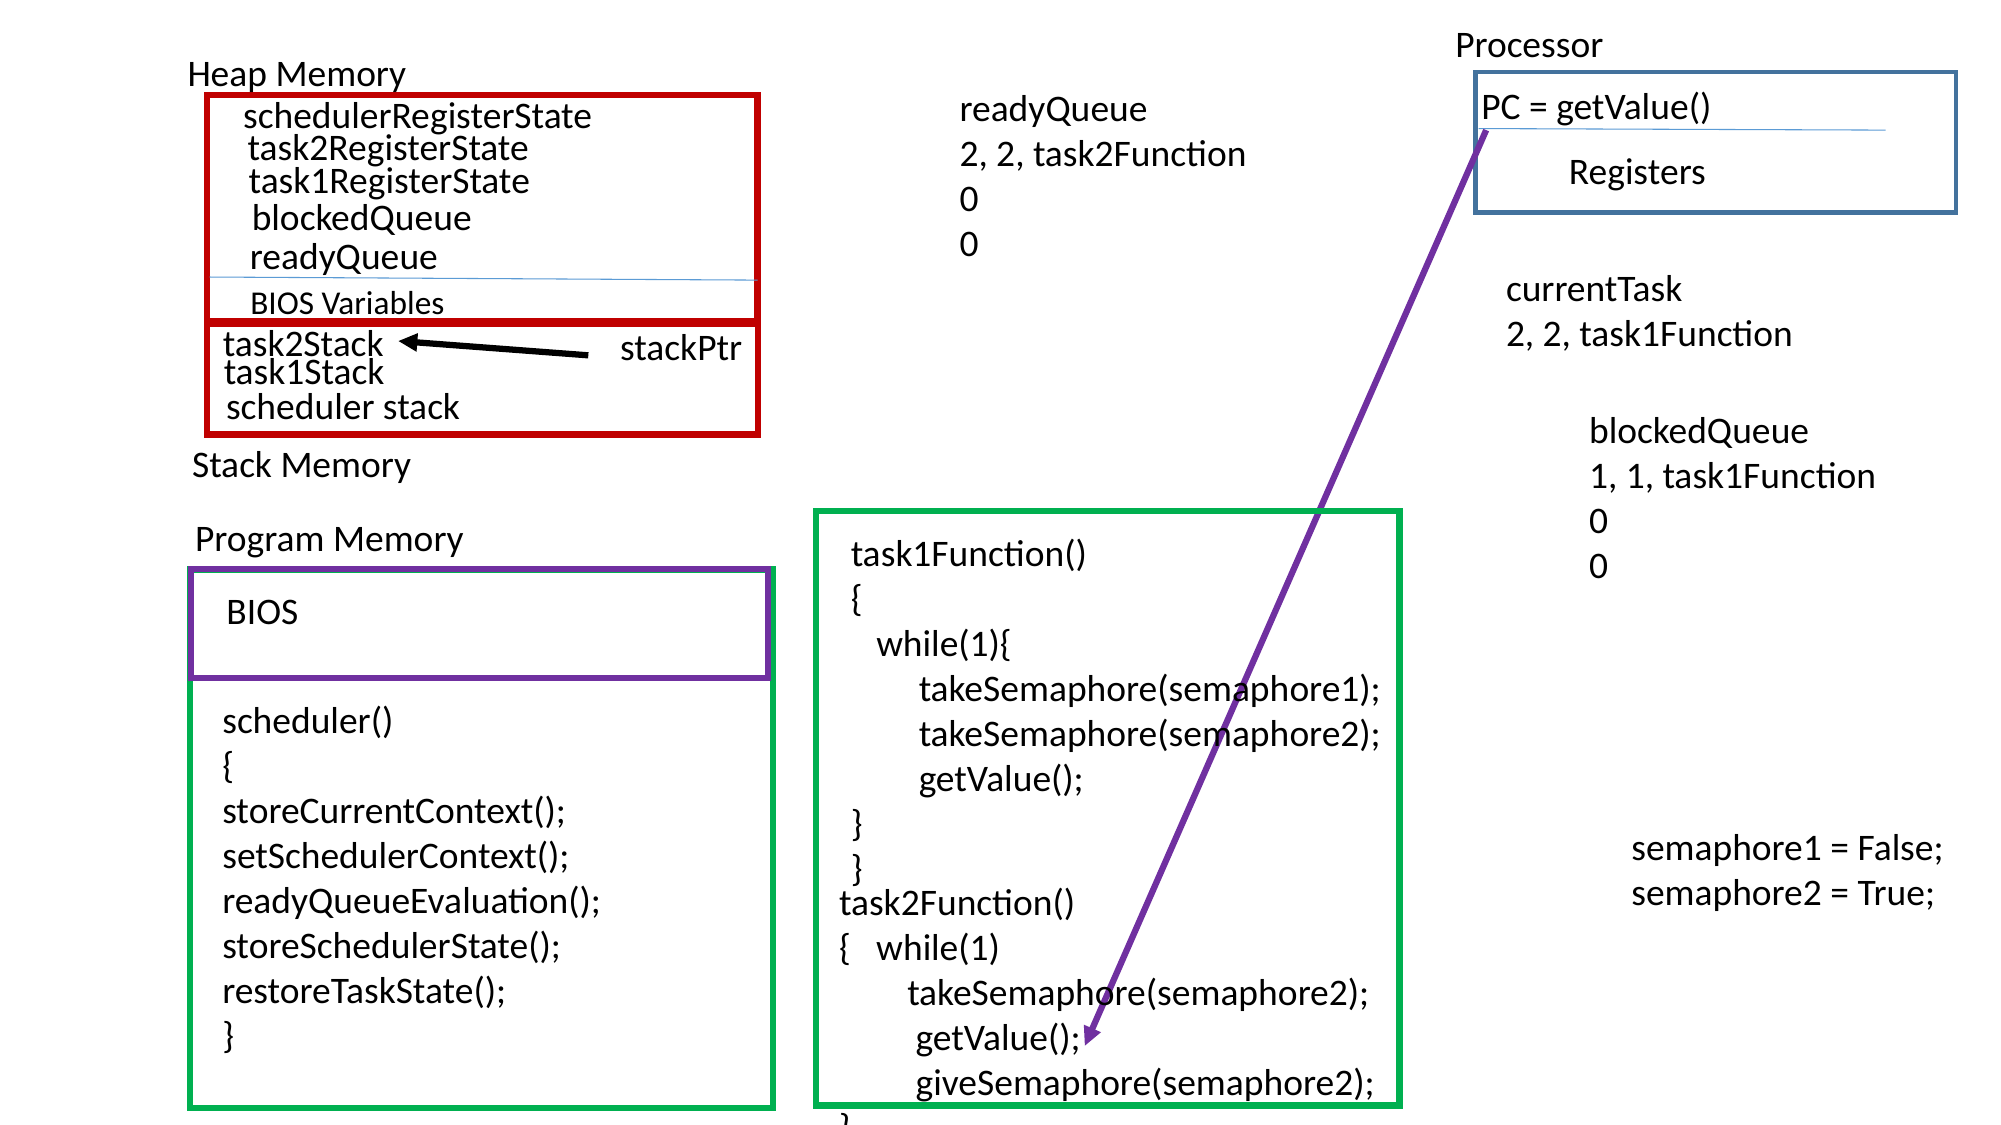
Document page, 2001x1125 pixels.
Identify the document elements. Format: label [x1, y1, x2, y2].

text_box [1616, 815, 1960, 921]
text_box [180, 506, 479, 567]
text_box [172, 41, 759, 493]
text_box [189, 568, 774, 1109]
text_box [815, 12, 1957, 1125]
text_box [1491, 257, 1809, 362]
text_box [1574, 398, 1892, 594]
